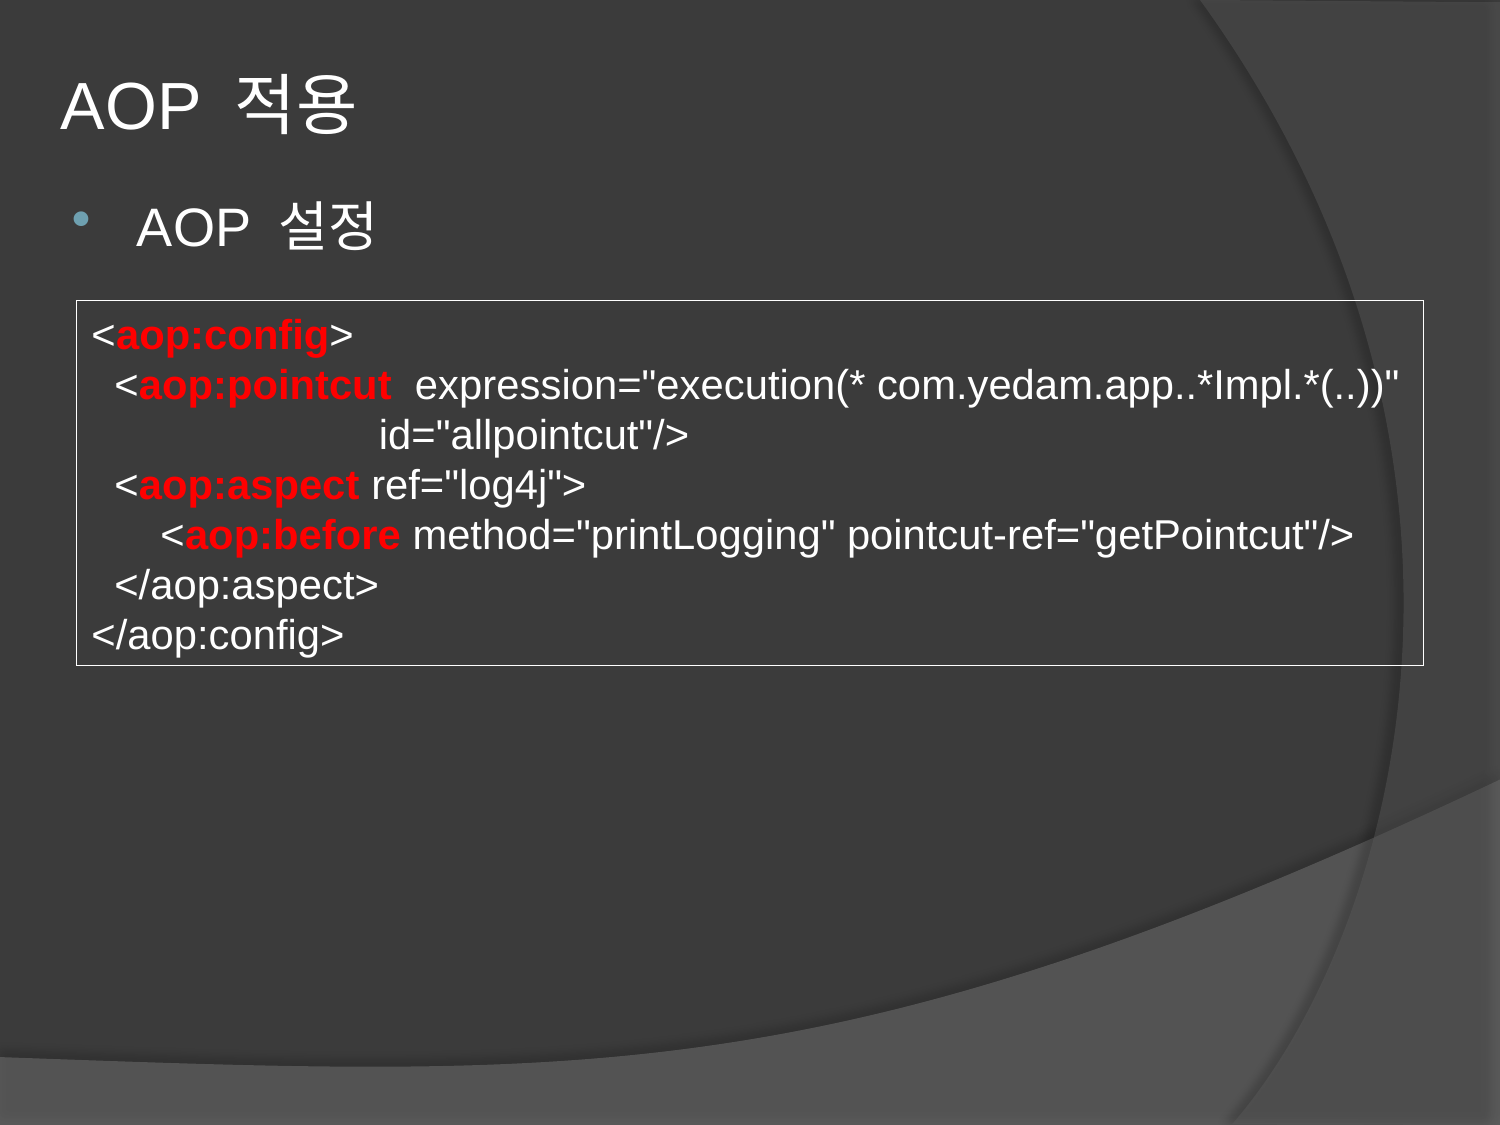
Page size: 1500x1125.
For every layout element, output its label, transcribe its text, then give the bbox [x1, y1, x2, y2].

text_box AOP 설정 [53, 184, 1447, 1005]
title AOP 적용 [53, 45, 1447, 161]
